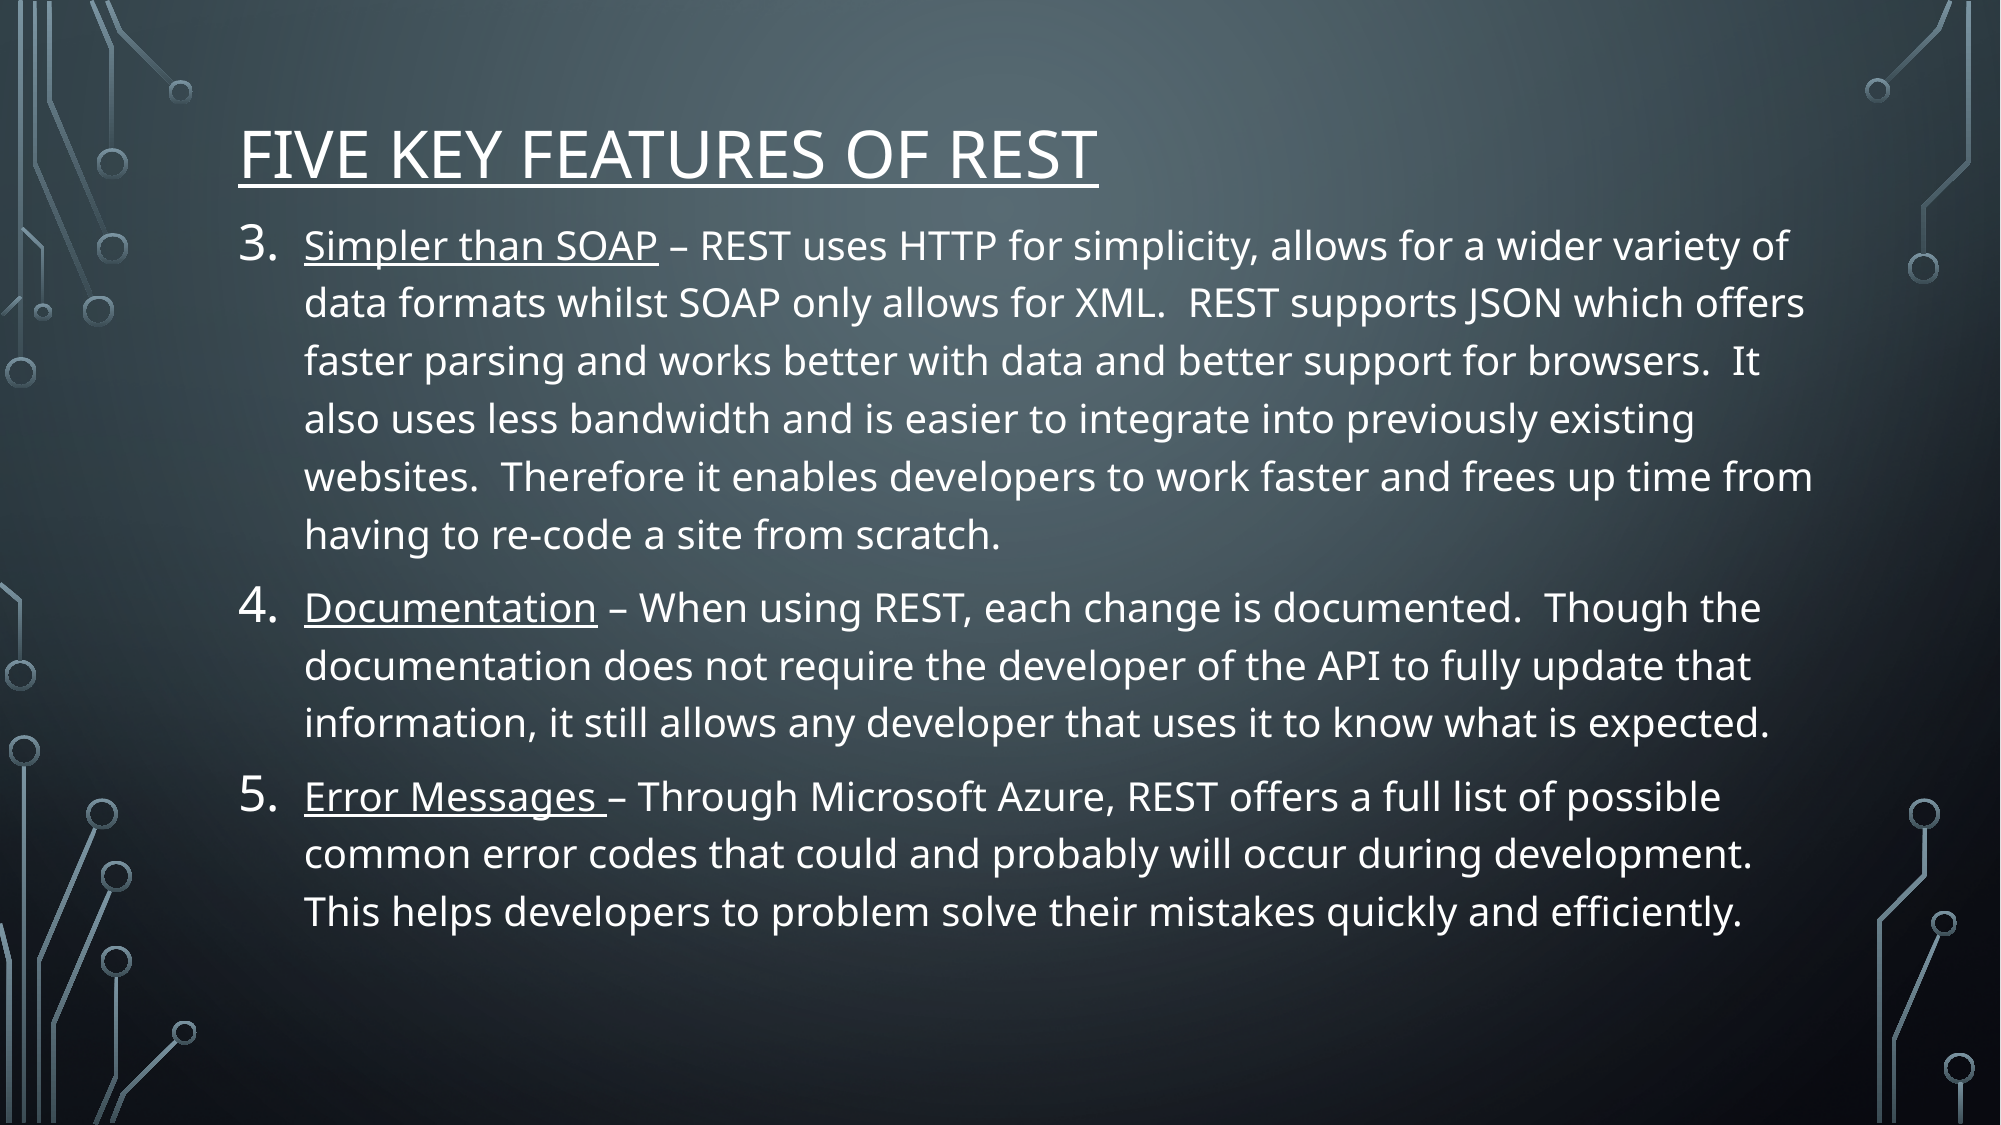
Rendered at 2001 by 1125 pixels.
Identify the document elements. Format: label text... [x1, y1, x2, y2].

text_box Five key features of rest [223, 113, 1849, 201]
list Simpler than SOAP – REST uses HTTP for simplicity, allows for a wider variety of data formats whilst SOAP only allows for XML. REST supports JSON which offers faster parsing and works better with data and better support for browsers. It also uses less bandwidth and is easier to integrate into previously existing websites. Therefore it enables developers to work faster and frees up time from having to re-code a site from scratch. Documentation – When using REST, each change is documented. Though the documentation does not require the developer of the API to fully update that information, it still allows any developer that uses it to know what is expected. Error Messages – Through Microsoft Azure, REST offers a full list of possible common error codes that could and probably will occur during development. This helps developers to problem solve their mistakes quickly and efficiently. [223, 202, 1849, 954]
